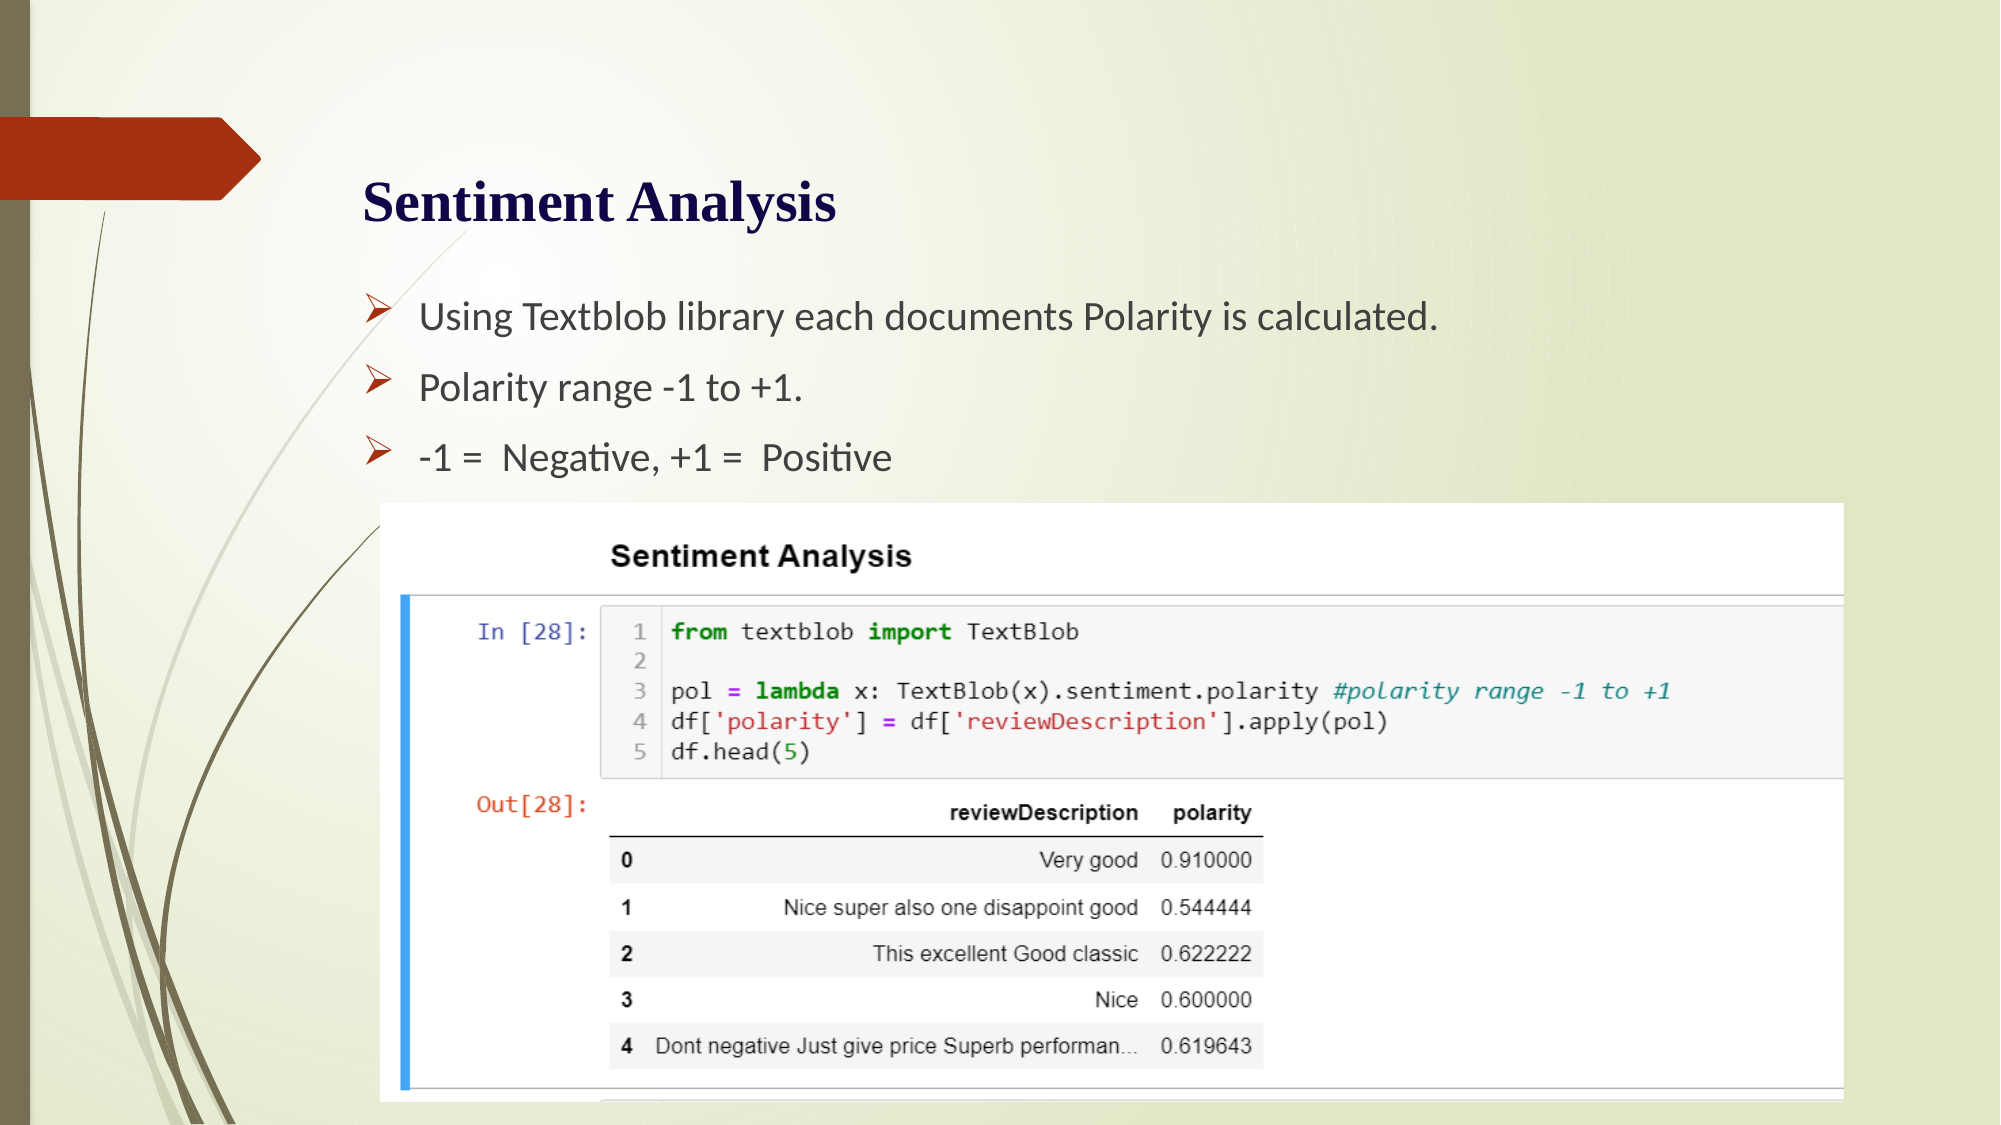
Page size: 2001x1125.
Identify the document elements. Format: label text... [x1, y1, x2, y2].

picture [379, 502, 1844, 1102]
list Using Textblob library each documents Polarity is calculated. Polarity range -1 to +1. -1 = Negative, +1 = Positive [347, 280, 1567, 504]
title Sentiment Analysis [347, 155, 942, 251]
